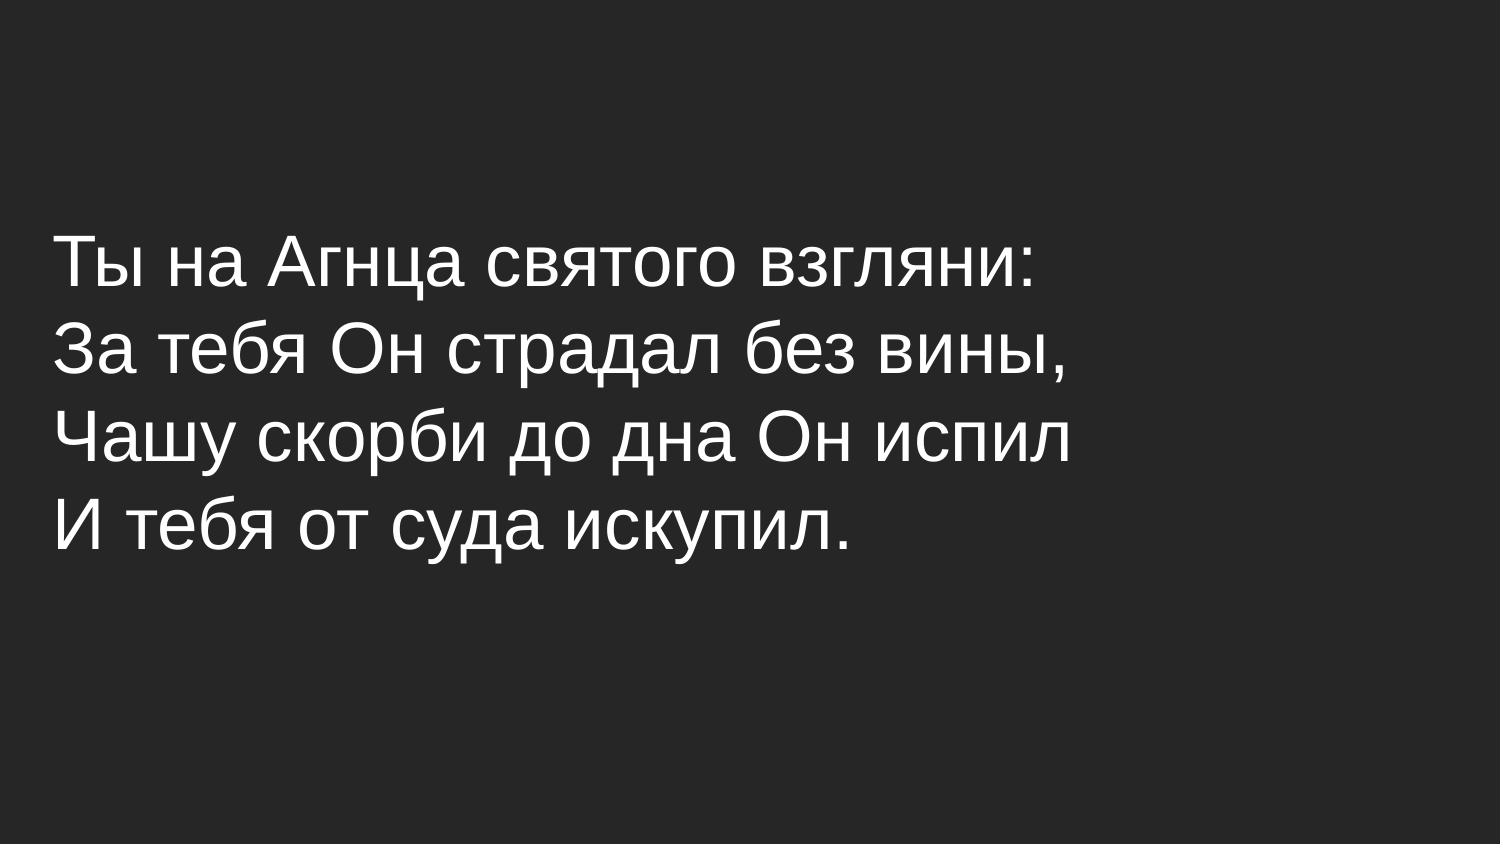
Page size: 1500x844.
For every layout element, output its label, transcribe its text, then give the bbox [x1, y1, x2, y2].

text_box Ты на Агнца святого взгляни: За тебя Он страдал без вины, Чашу скорби до дна Он испил И тебя от суда искупил. [37, 263, 1475, 515]
